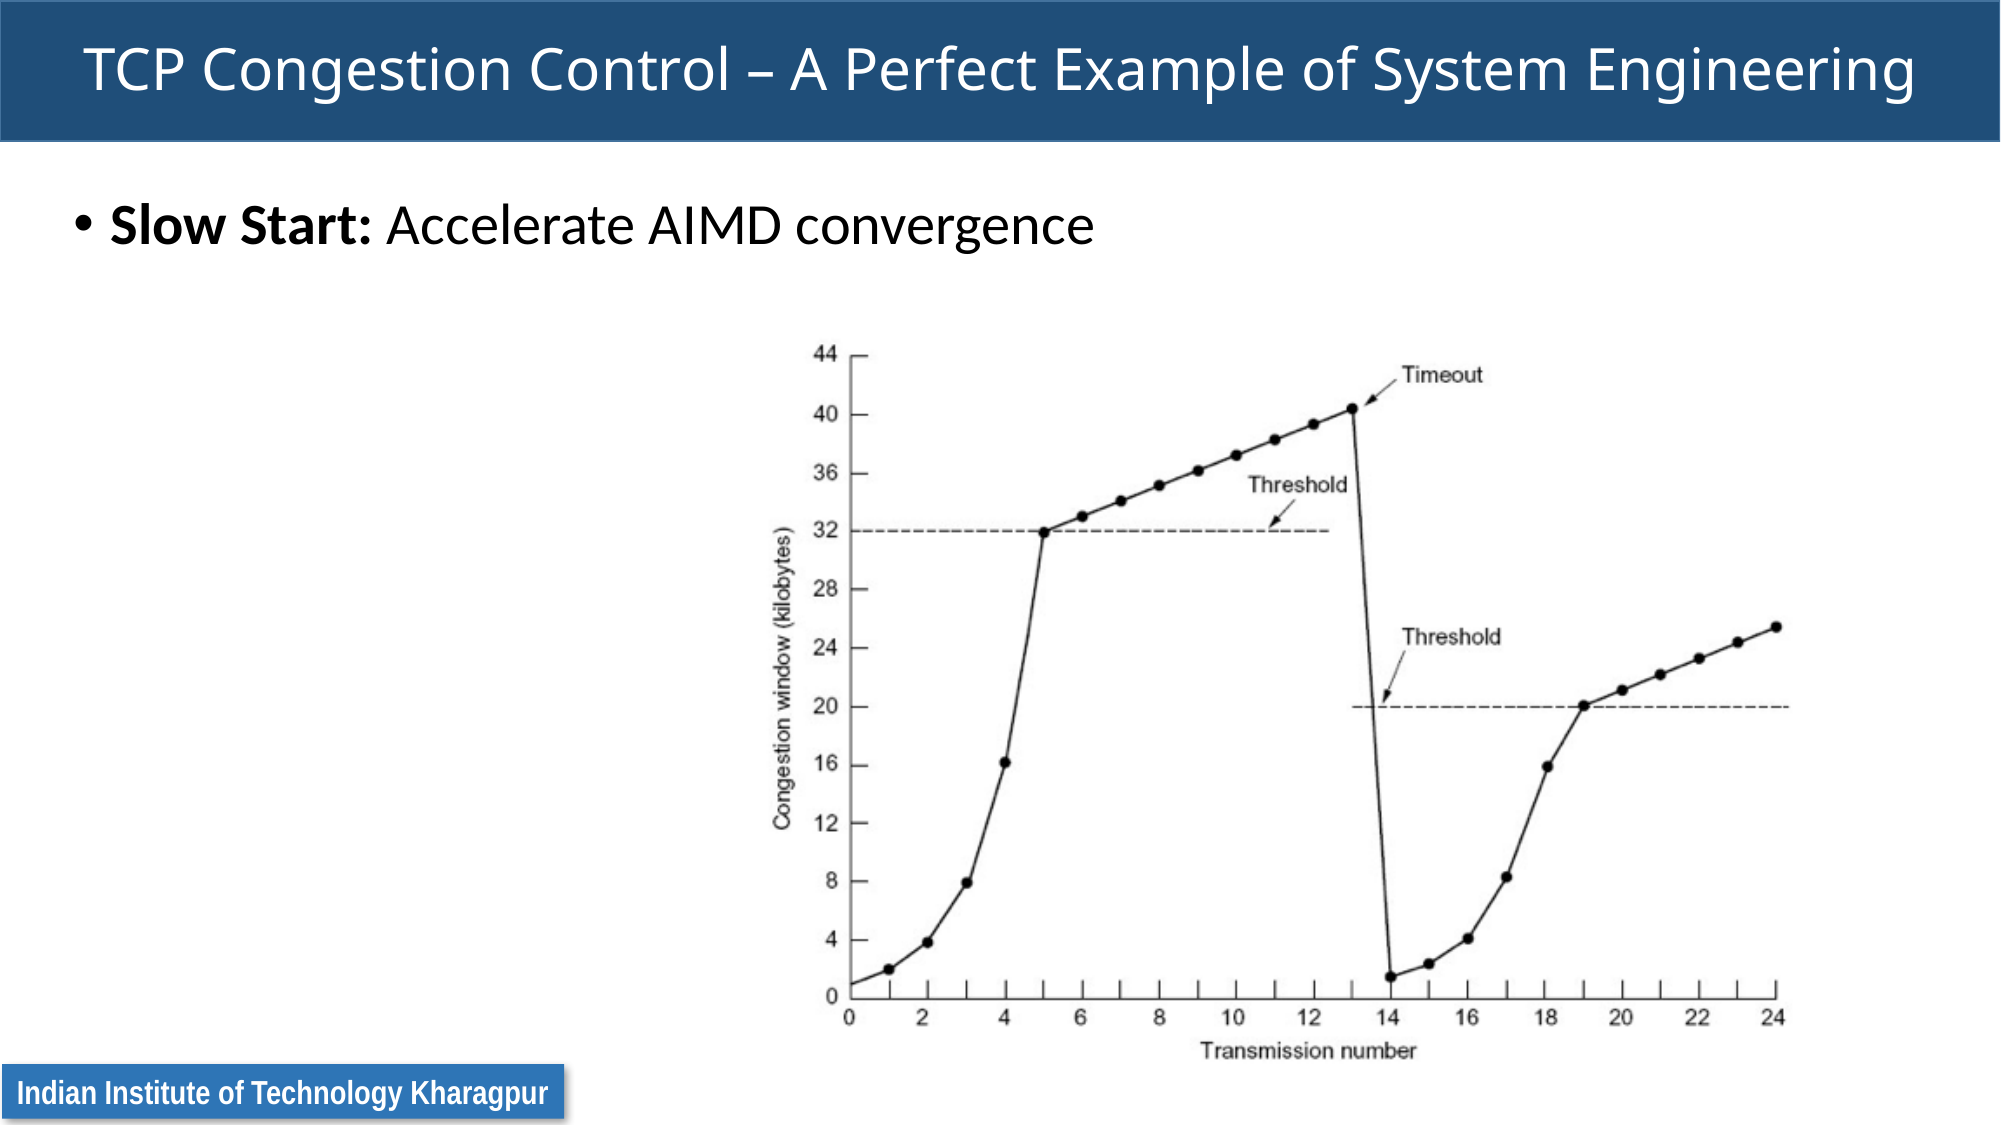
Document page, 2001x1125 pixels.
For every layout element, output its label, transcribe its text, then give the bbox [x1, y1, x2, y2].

list Slow Start: Accelerate AIMD convergence [58, 186, 1954, 1065]
title TCP Congestion Control – A Perfect Example of System Engineering [0, 1, 2000, 141]
picture [745, 303, 1815, 1110]
